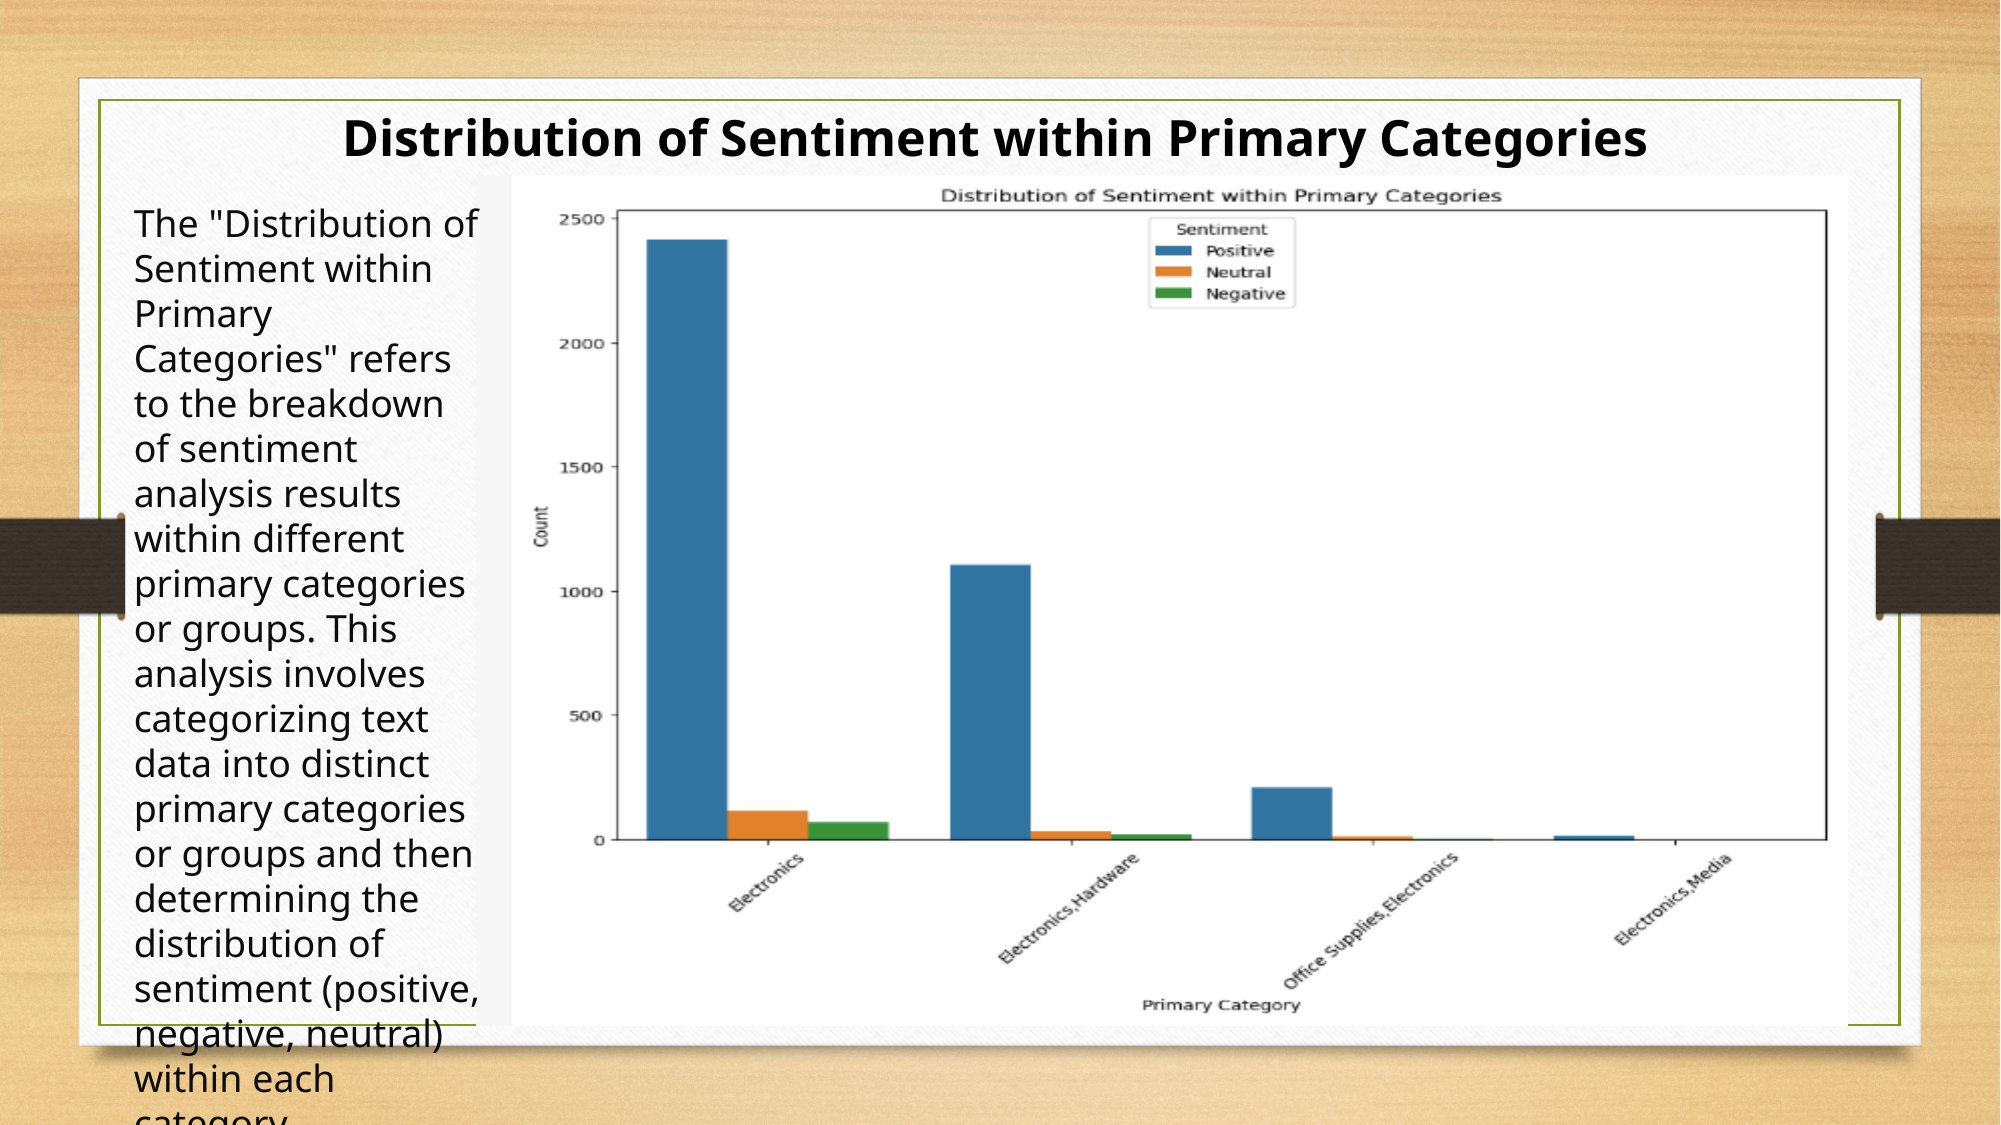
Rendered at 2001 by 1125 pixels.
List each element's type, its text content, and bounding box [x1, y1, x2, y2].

text_box The "Distribution of Sentiment within Primary Categories" refers to the breakdown of sentiment analysis results within different primary categories or groups. This analysis involves categorizing text data into distinct primary categories or groups and then determining the distribution of sentiment (positive, negative, neutral) within each category. [118, 192, 498, 1125]
text_box Distribution of Sentiment within Primary Categories [93, 99, 1898, 175]
picture [0, 0, 2001, 1125]
